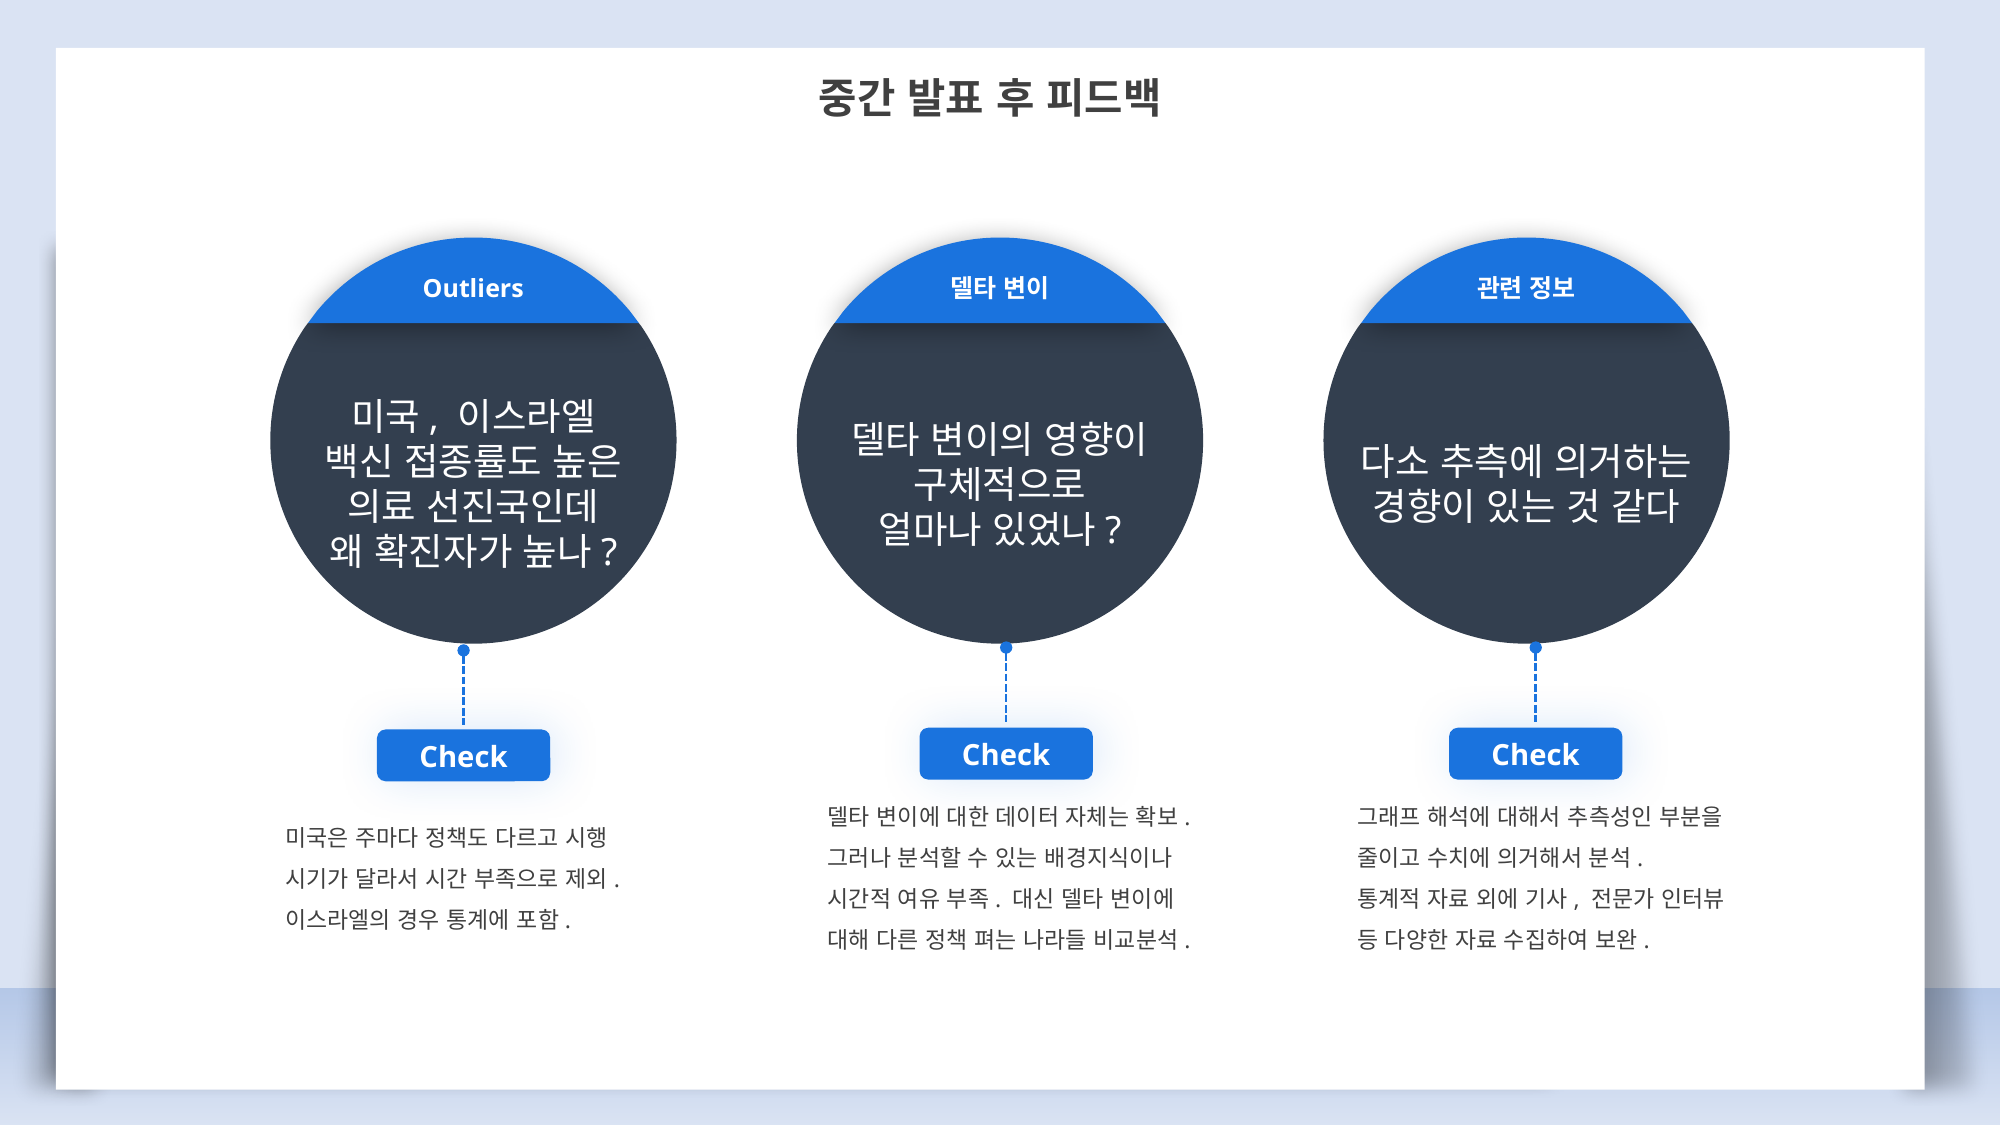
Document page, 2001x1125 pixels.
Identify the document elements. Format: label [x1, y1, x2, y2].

text_box [0, 0, 2000, 1125]
